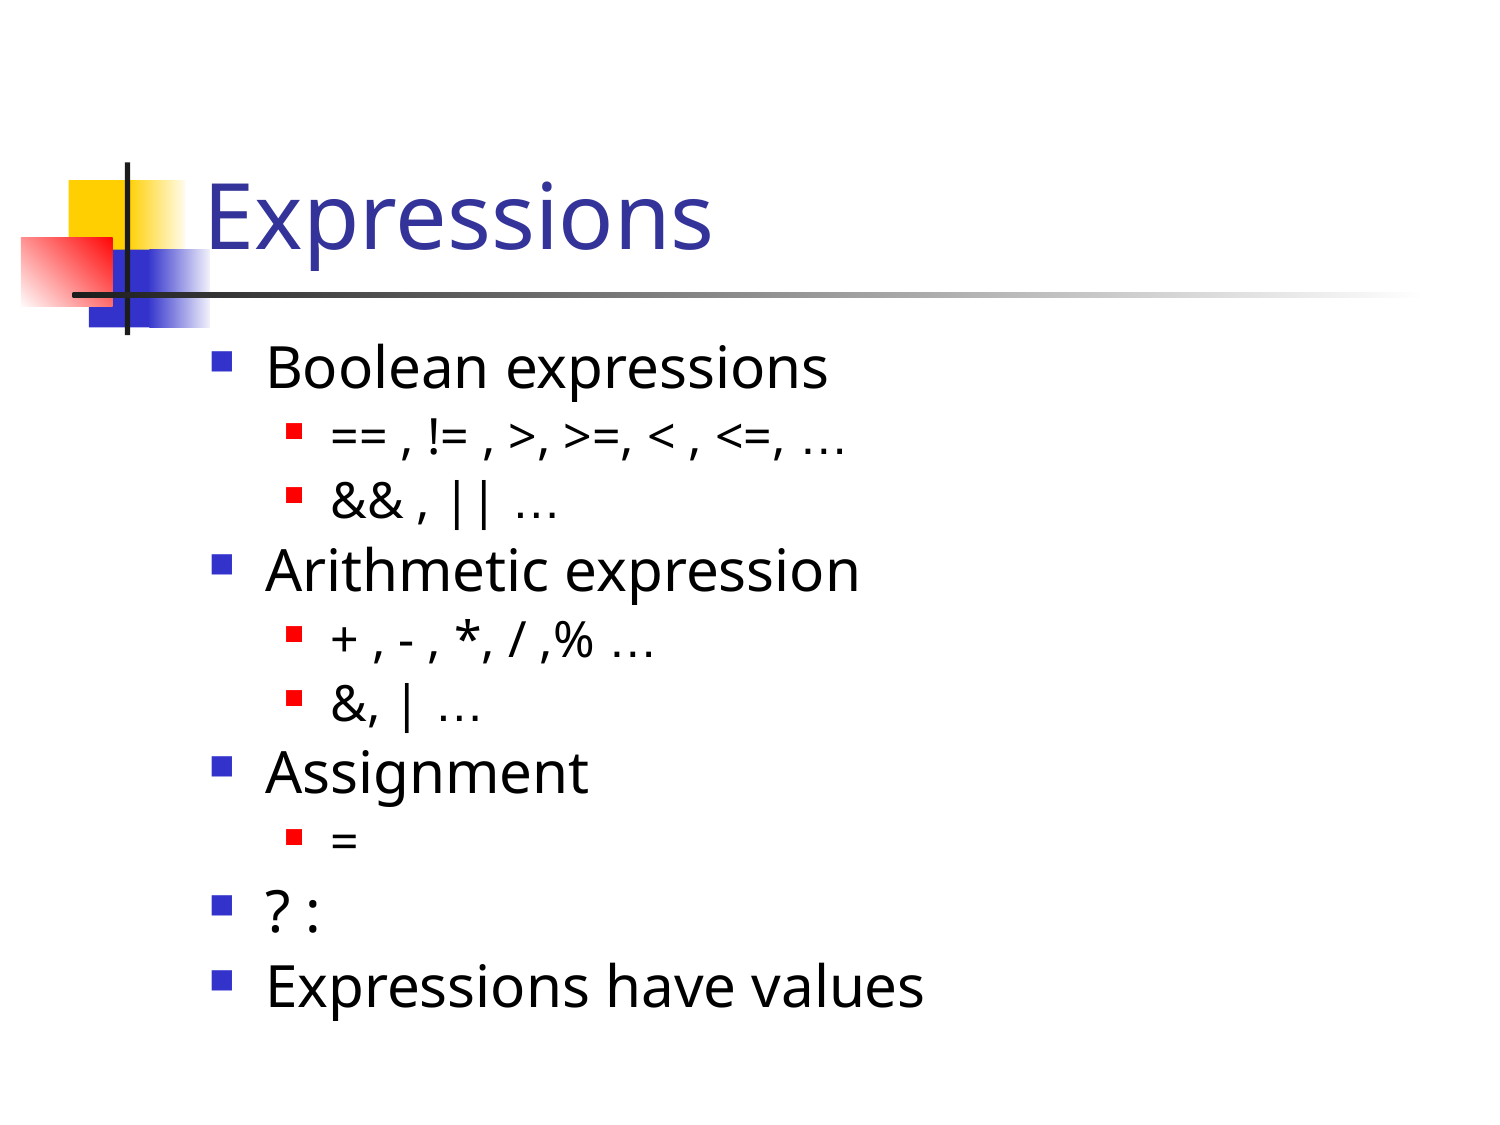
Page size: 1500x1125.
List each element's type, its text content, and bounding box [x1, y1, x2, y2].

title Expressions [188, 34, 1468, 276]
list Boolean expressions == , != , >, >=, < , <=, … && , || … Arithmetic expression + , - , *, / ,% … &, | … Assignment = ? : Expressions have values [193, 330, 1470, 1007]
